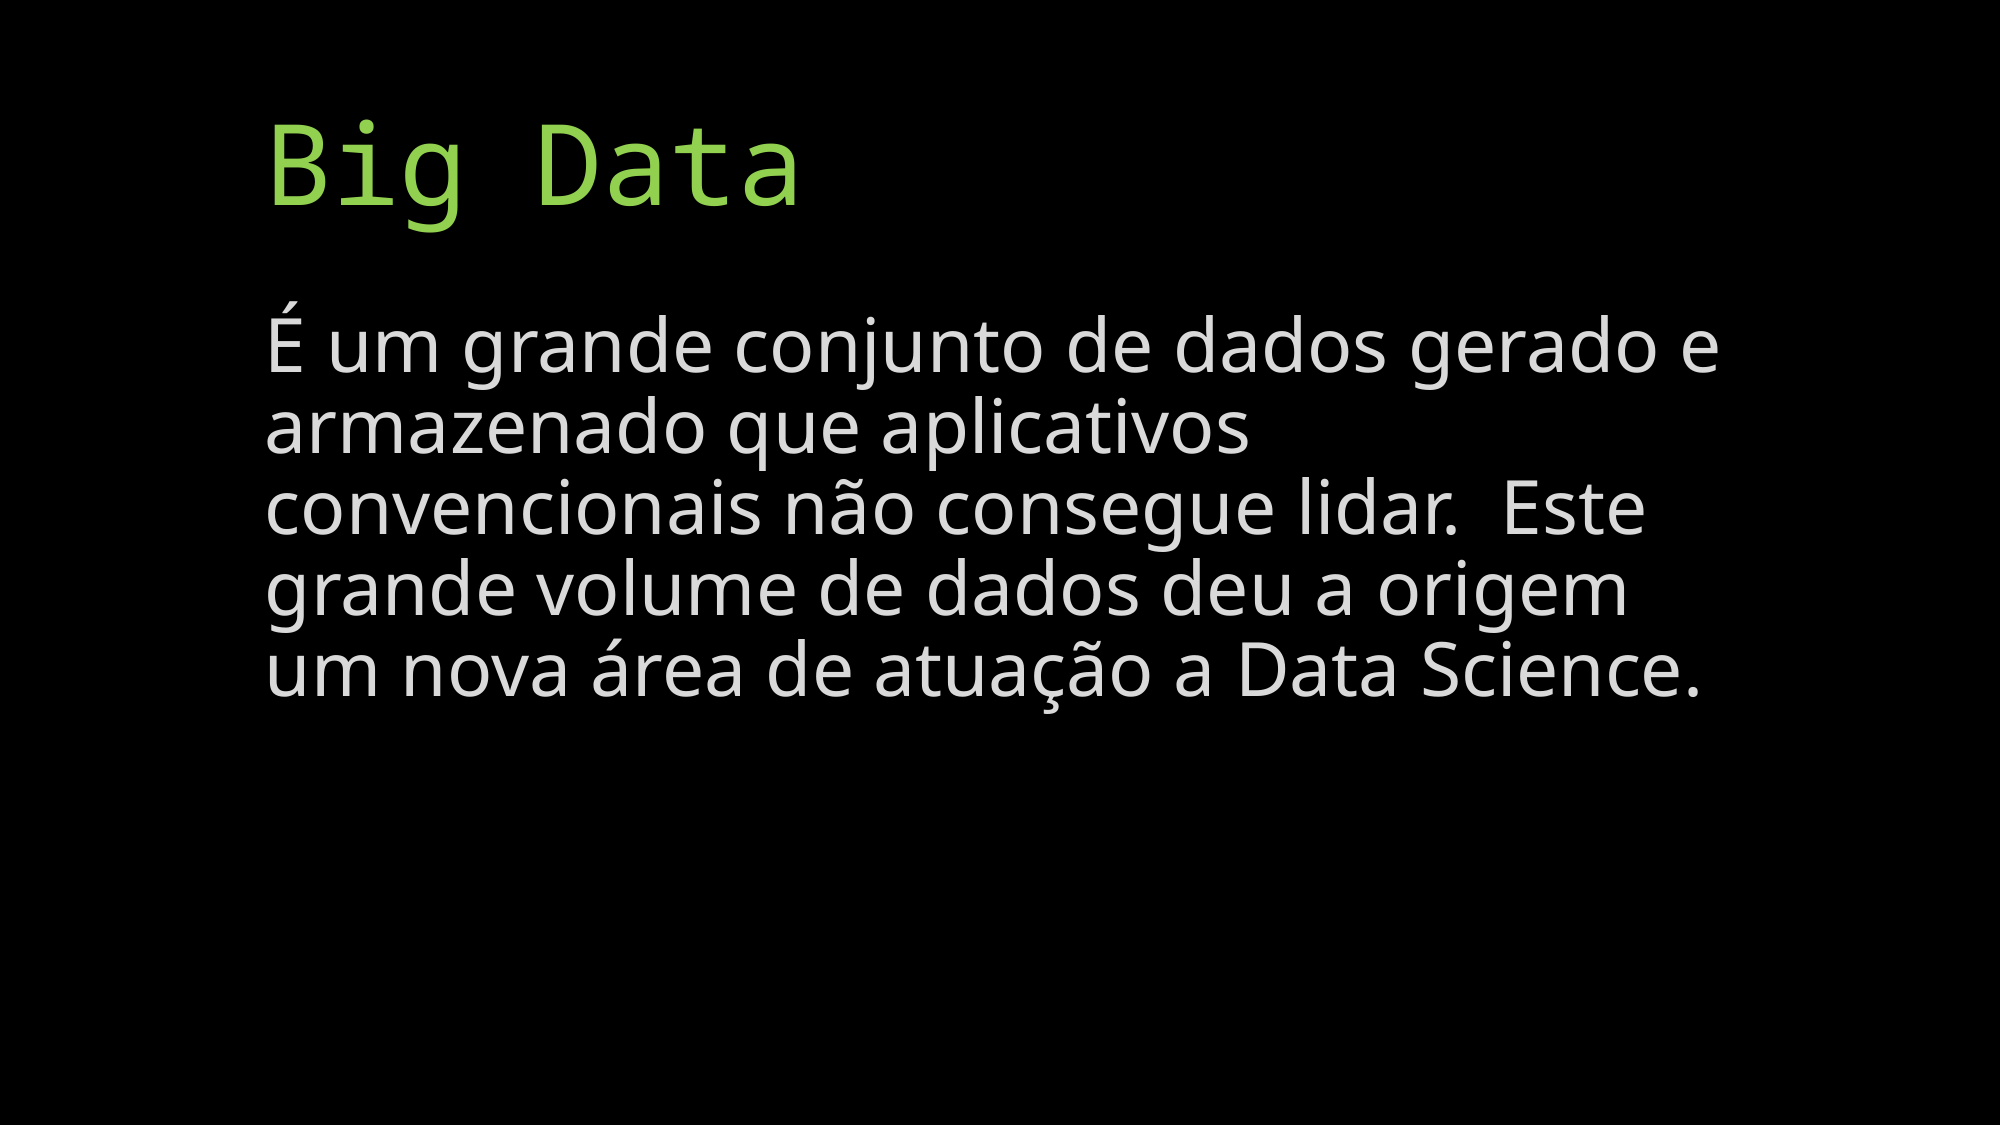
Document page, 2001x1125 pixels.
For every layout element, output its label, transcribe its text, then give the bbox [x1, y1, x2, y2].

list É um grande conjunto de dados gerado e armazenado que aplicativos convencionais não consegue lidar. Este grande volume de dados deu a origem um nova área de atuação a Data Science. [249, 299, 1750, 1000]
title Big Data [249, 75, 1750, 263]
